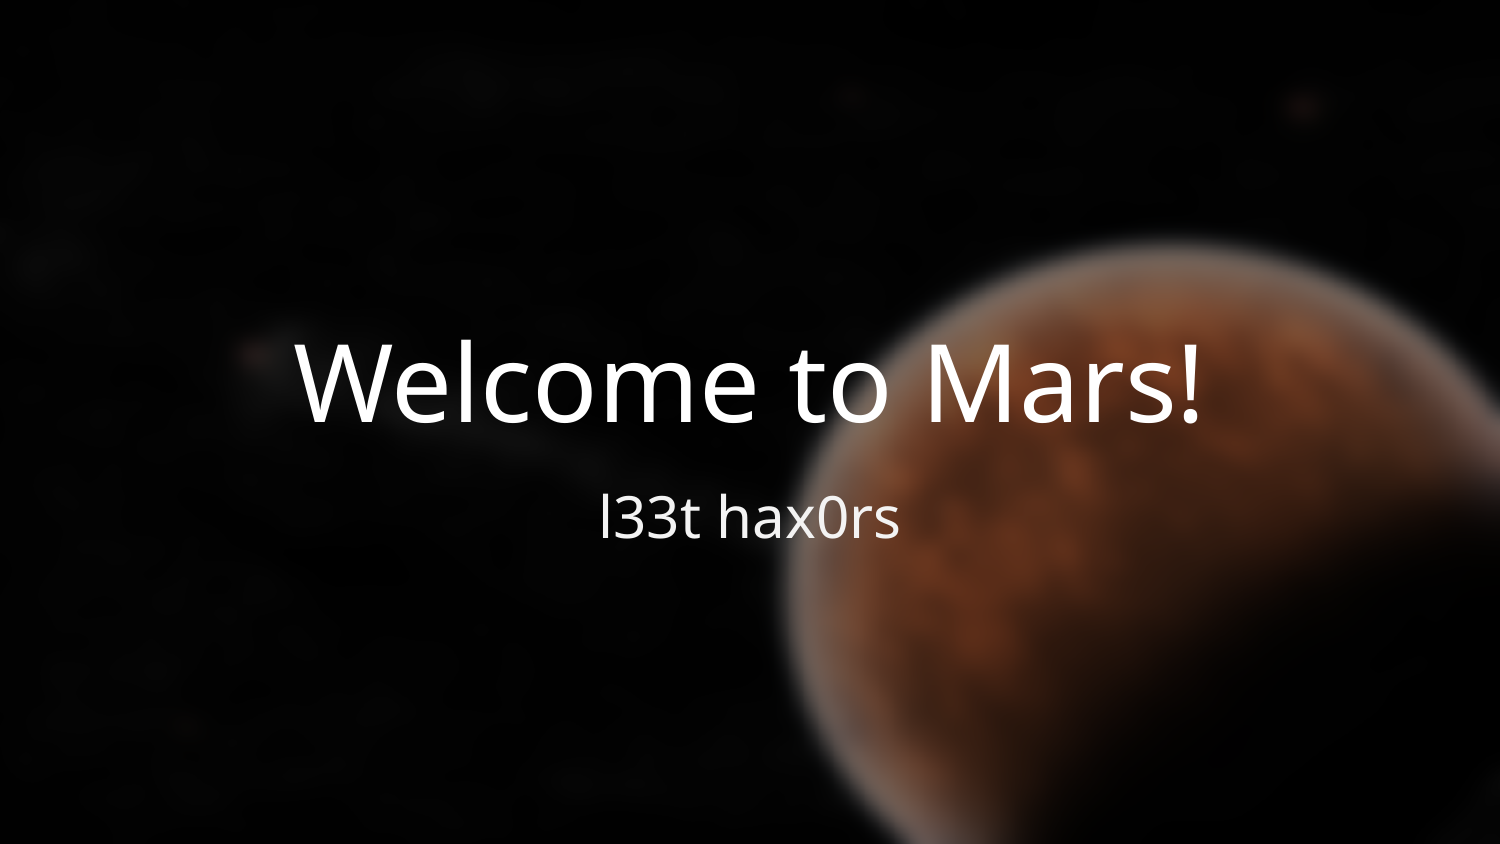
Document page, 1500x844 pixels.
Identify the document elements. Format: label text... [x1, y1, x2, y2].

picture [0, 0, 1500, 844]
subtitle l33t hax0rs [51, 464, 1449, 595]
title Welcome to Mars! [51, 122, 1449, 459]
